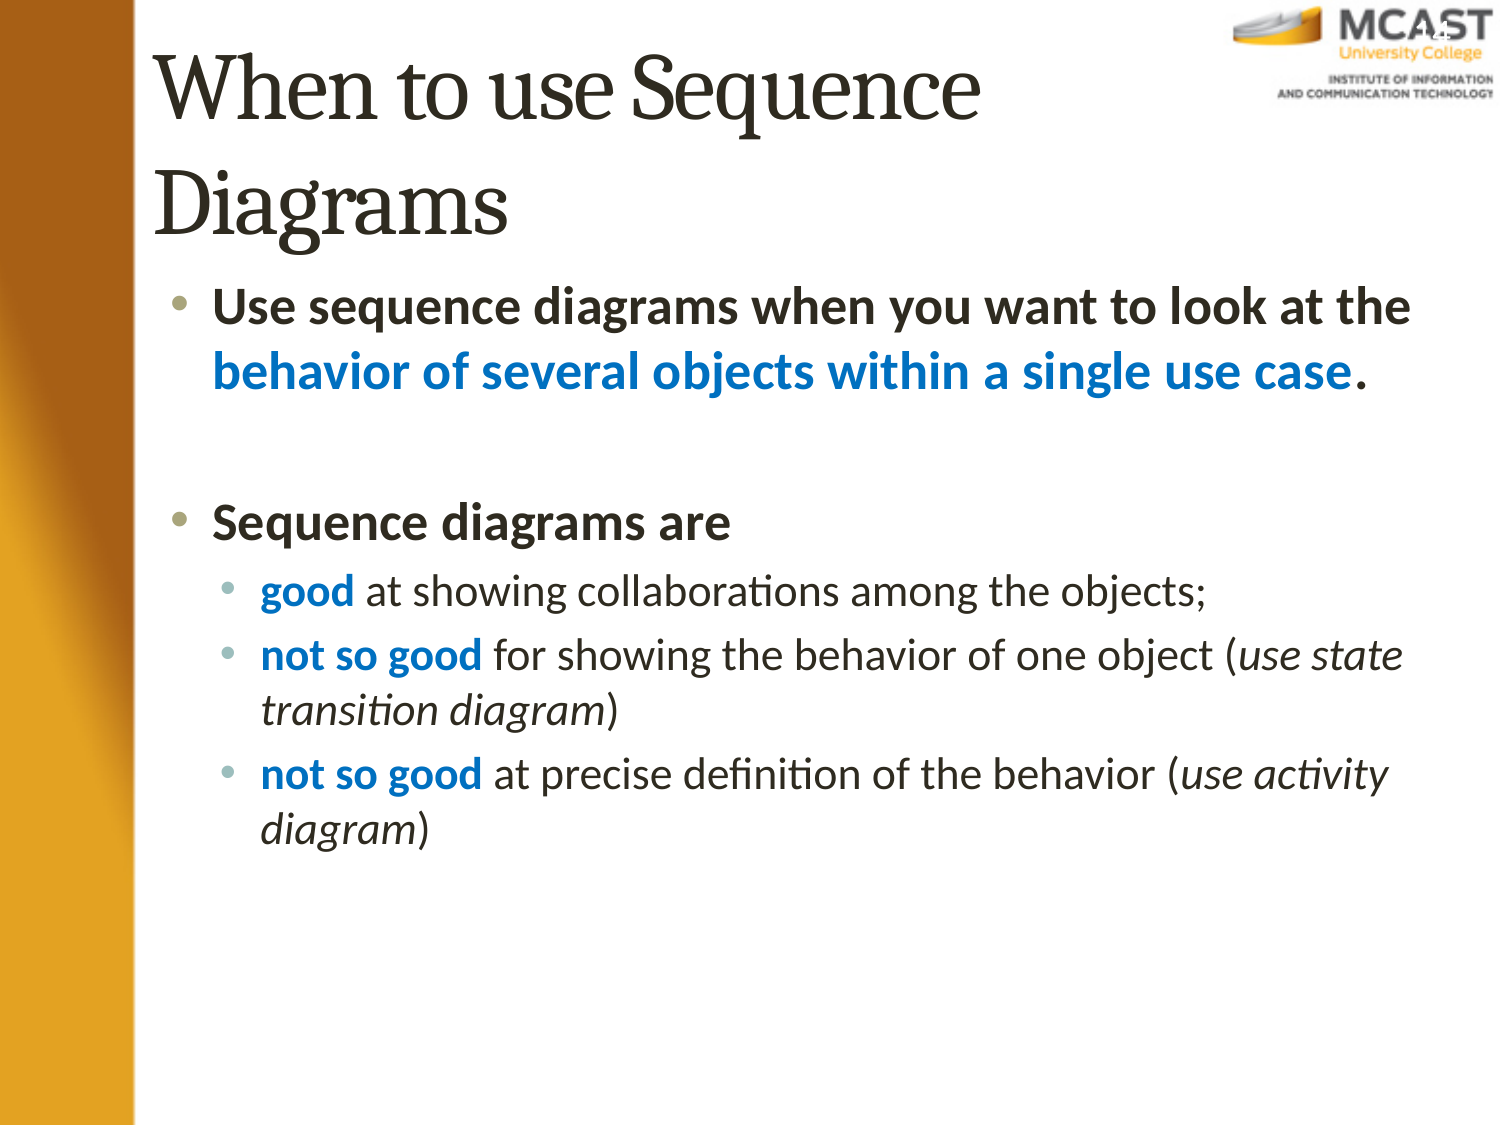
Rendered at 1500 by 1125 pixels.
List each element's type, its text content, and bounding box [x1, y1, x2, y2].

picture [0, 0, 1500, 1125]
text_box 14 [1340, 0, 1466, 61]
list Use sequence diagrams when you want to look at the behavior of several objects within a single use case. Sequence diagrams are good at showing collaborations among the objects; not so good for showing the behavior of one object (use state transition diagram) not so good at precise definition of the behavior (use activity diagram) [137, 262, 1500, 1050]
title When to use Sequence Diagrams [137, 45, 1263, 233]
